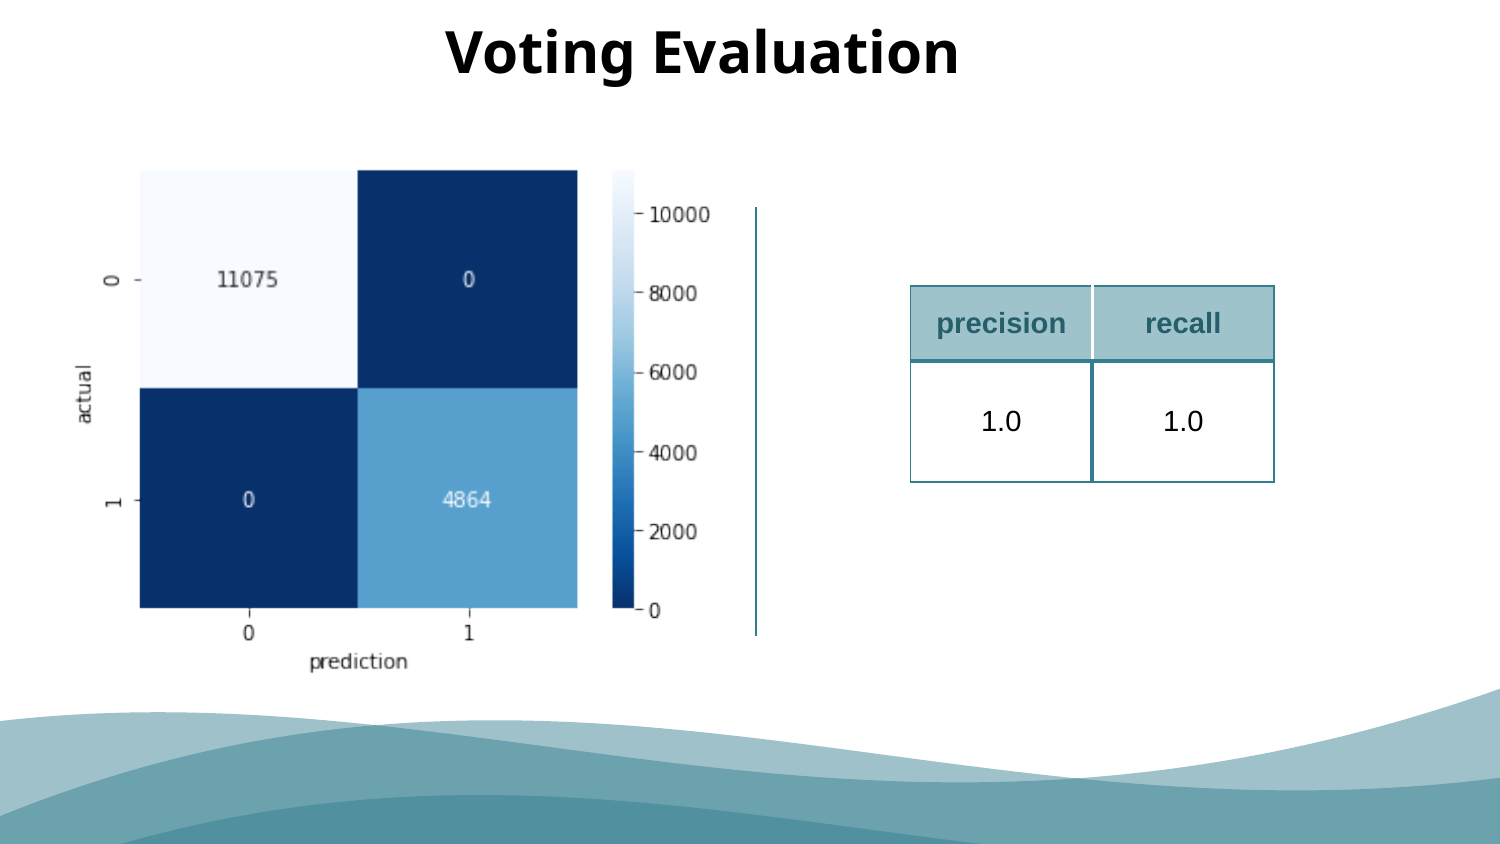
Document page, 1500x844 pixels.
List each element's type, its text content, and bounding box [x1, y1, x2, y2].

table_cell 1.0 [911, 363, 1090, 481]
picture [33, 128, 757, 716]
table_header precision [911, 287, 1091, 359]
table_header recall [1094, 287, 1273, 359]
table_cell 1.0 [1094, 363, 1273, 481]
title Voting Evaluation [181, 0, 1225, 114]
